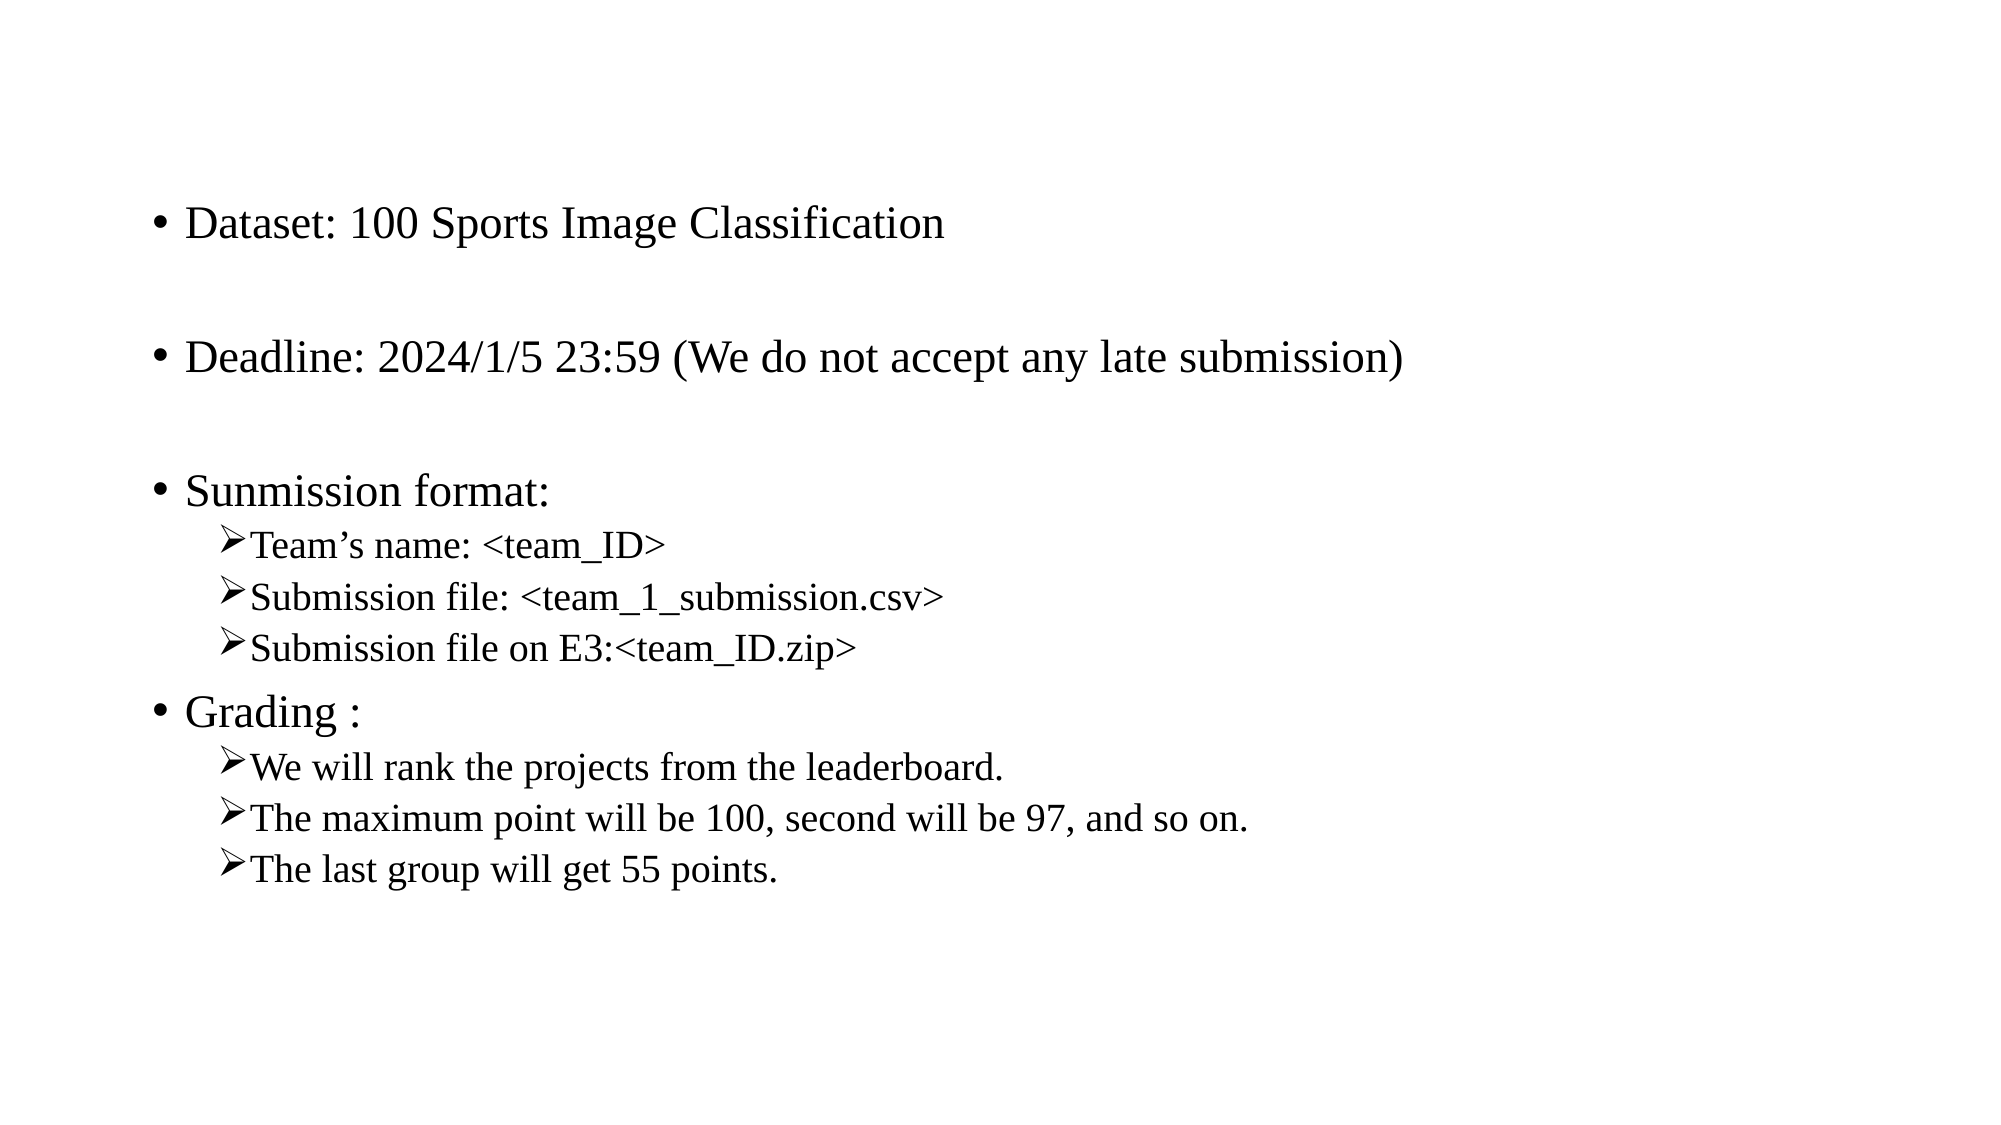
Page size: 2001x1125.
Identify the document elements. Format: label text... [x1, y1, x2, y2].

list Dataset: 100 Sports Image Classification Deadline: 2024/1/5 23:59 (We do not accept any late submission) Sunmission format: Team’s name: <team_ID> Submission file: <team_1_submission.csv> Submission file on E3:<team_ID.zip> Grading : We will rank the projects from the leaderboard. The maximum point will be 100, second will be 97, and so on. The last group will get 55 points. [137, 191, 1863, 905]
